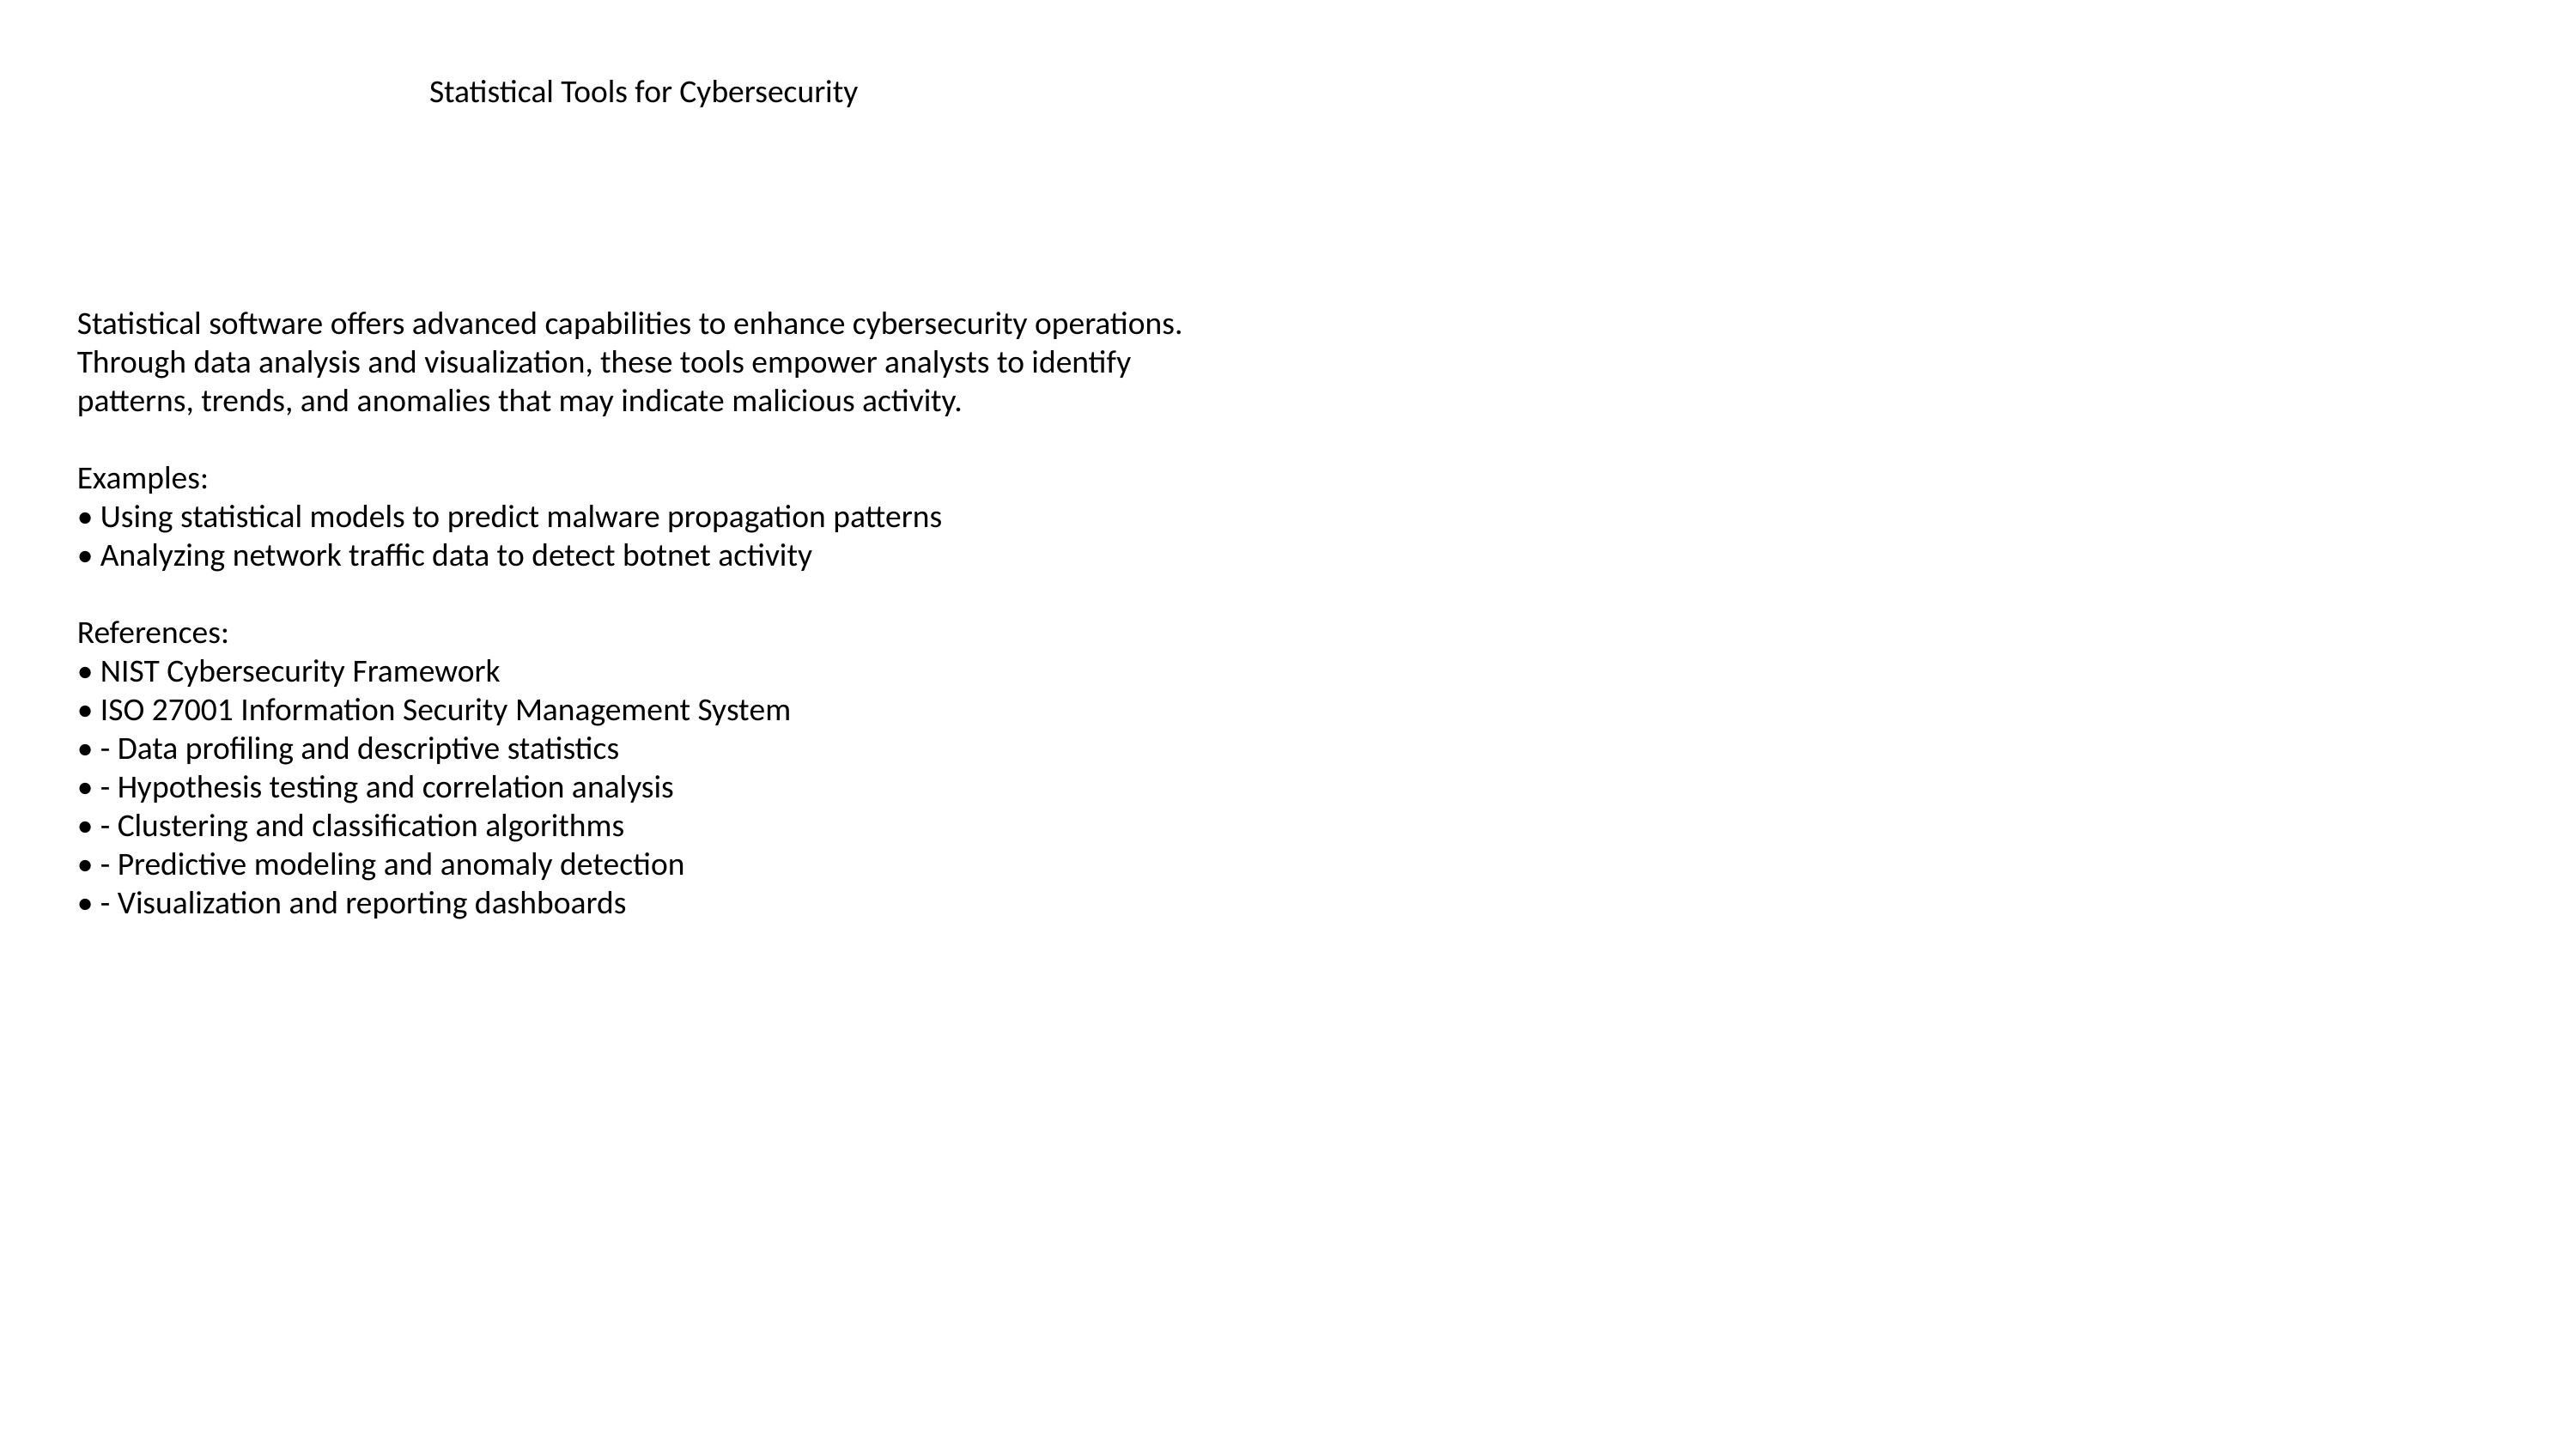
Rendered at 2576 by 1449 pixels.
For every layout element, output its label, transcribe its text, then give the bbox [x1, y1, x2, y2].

text_box Statistical software offers advanced capabilities to enhance cybersecurity operations. Through data analysis and visualization, these tools empower analysts to identify patterns, trends, and anomalies that may indicate malicious activity. Examples: • Using statistical models to predict malware propagation patterns • Analyzing network traffic data to detect botnet activity References: • NIST Cybersecurity Framework • ISO 27001 Information Security Management System • - Data profiling and descriptive statistics • - Hypothesis testing and correlation analysis • - Clustering and classification algorithms • - Predictive modeling and anomaly detection • - Visualization and reporting dashboards [64, 257, 1224, 927]
text_box Statistical Tools for Cybersecurity [416, 64, 872, 116]
